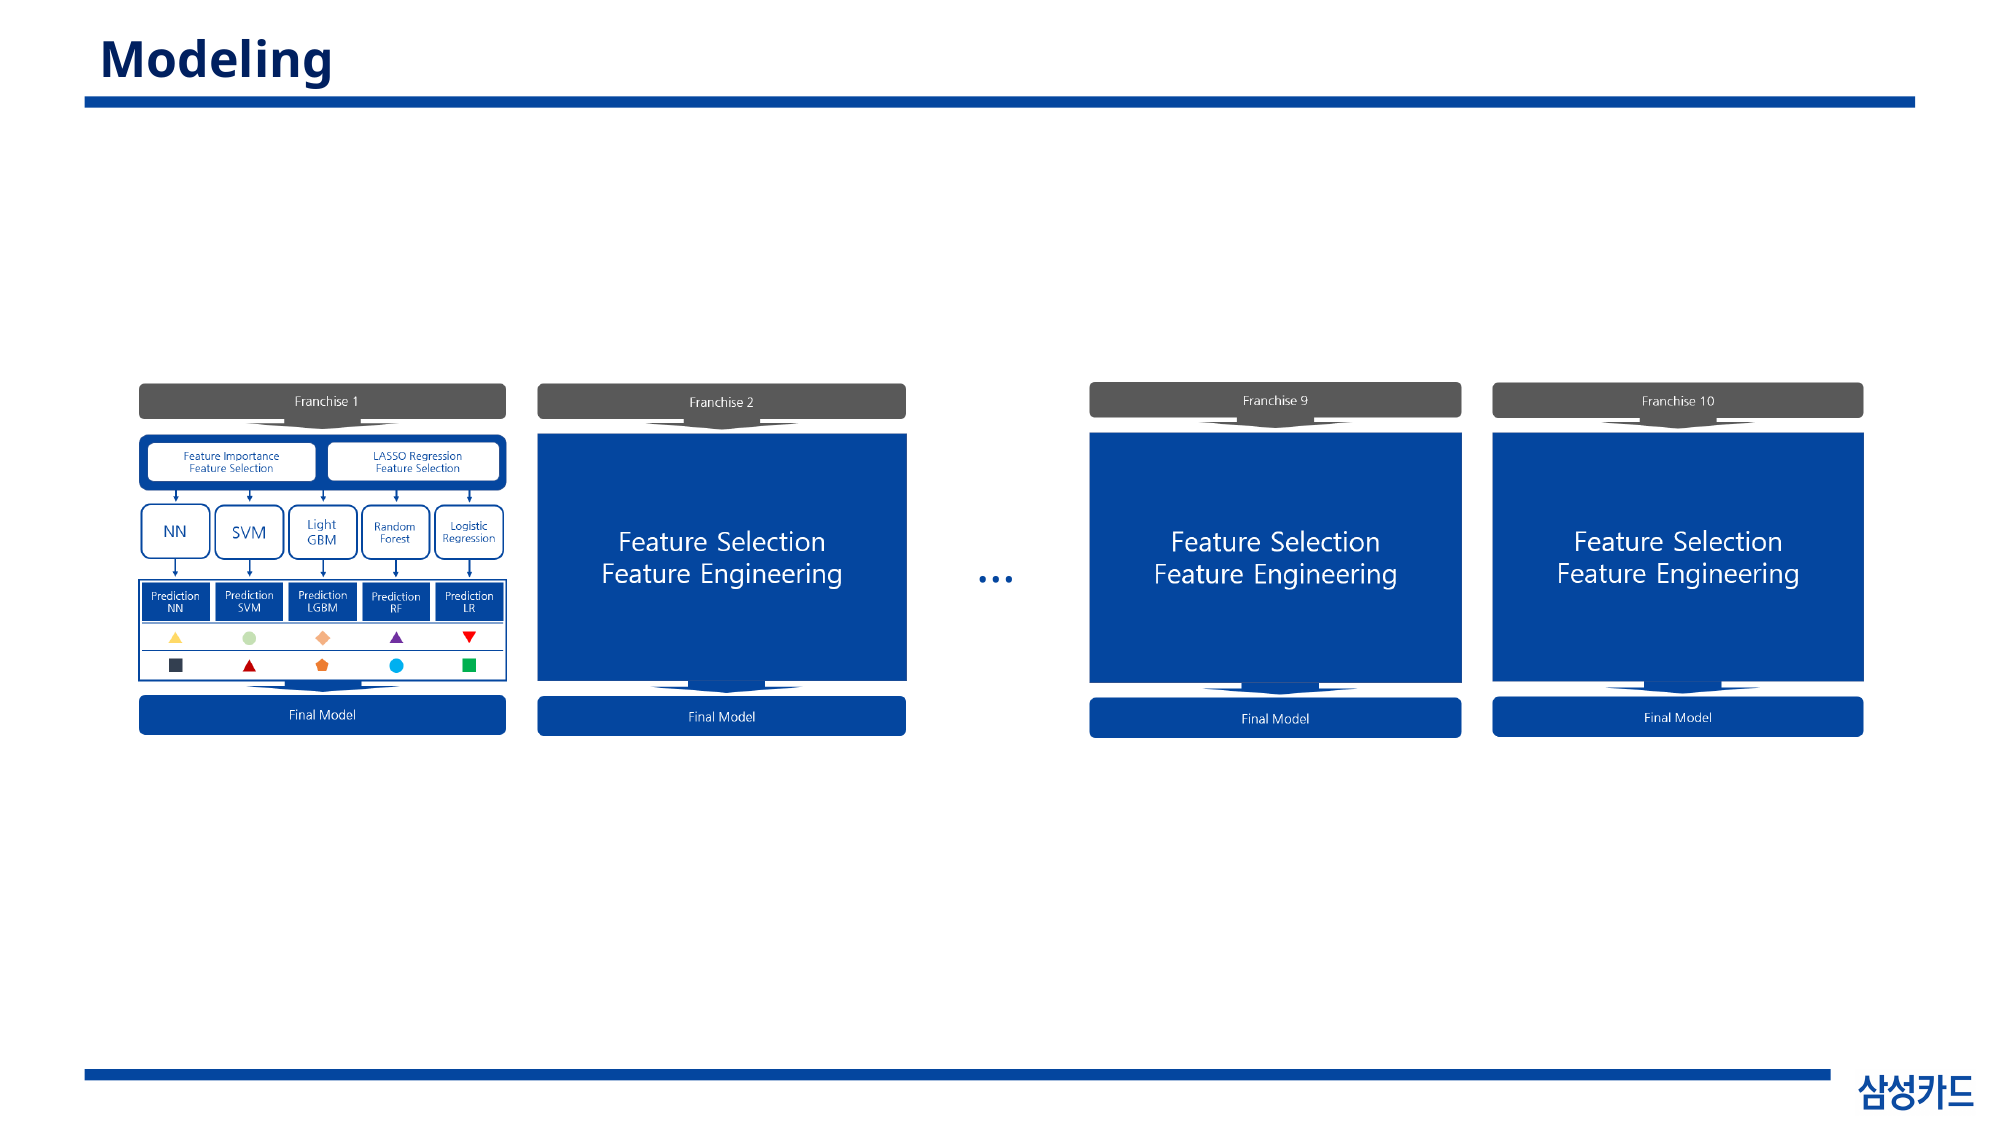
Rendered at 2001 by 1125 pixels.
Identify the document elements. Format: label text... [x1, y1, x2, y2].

picture [533, 379, 910, 740]
text_box … [961, 524, 1032, 600]
picture [133, 379, 510, 740]
text_box [84, 95, 1916, 109]
picture [1488, 379, 1867, 739]
title Modeling [84, 25, 1916, 95]
picture [1086, 379, 1465, 741]
picture [1855, 1069, 1976, 1116]
text_box [84, 1068, 1832, 1082]
